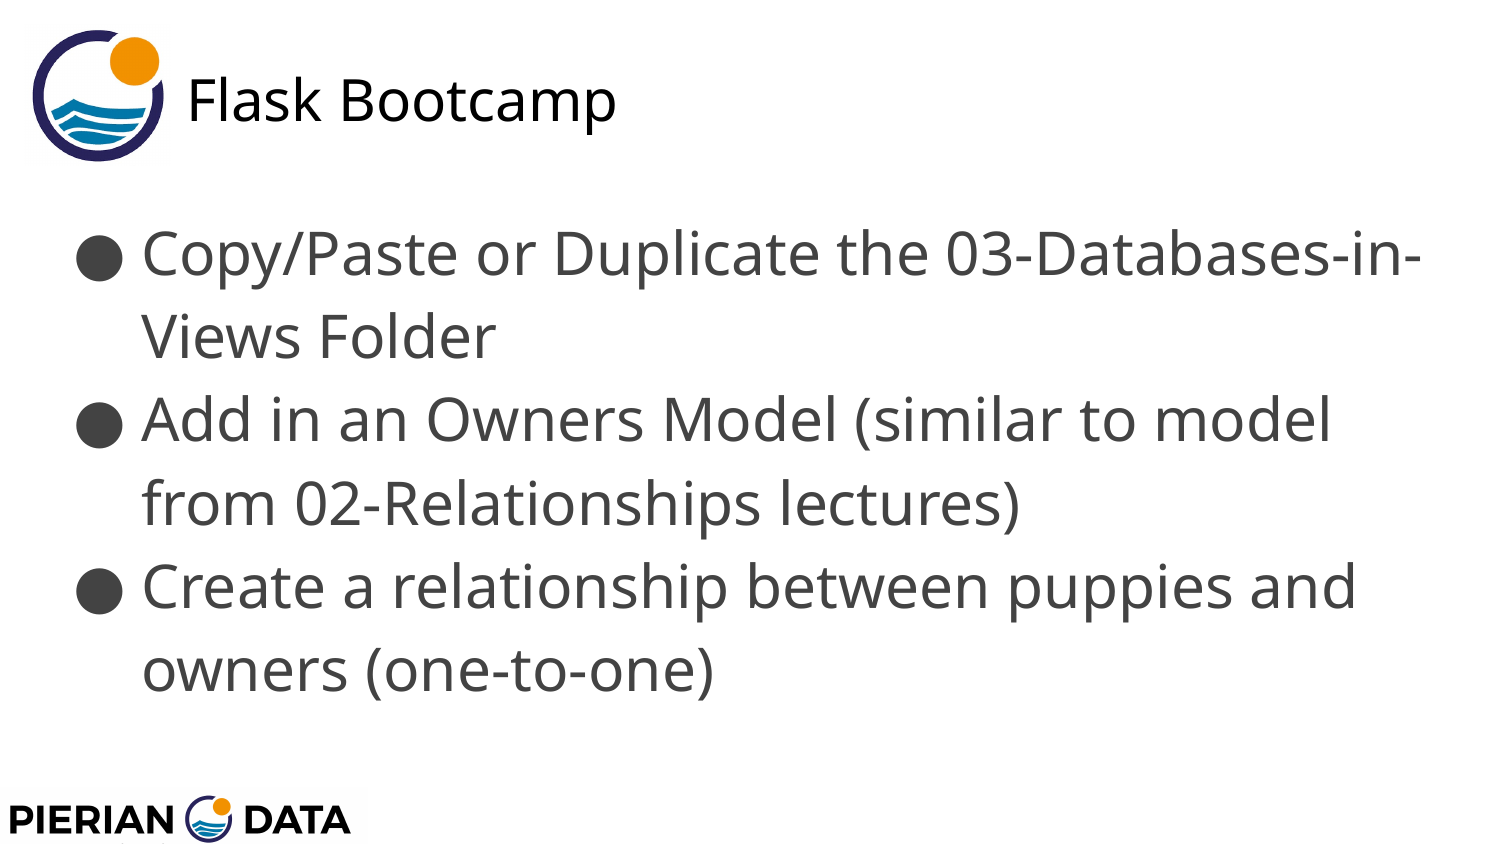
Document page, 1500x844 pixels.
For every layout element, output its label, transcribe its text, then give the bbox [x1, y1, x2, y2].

title Flask Bootcamp [176, 48, 1449, 143]
picture [24, 24, 172, 167]
picture [0, 787, 368, 844]
list Copy/Paste or Duplicate the 03-Databases-in-Views Folder Add in an Owners Model (similar to model from 02-Relationships lectures) Create a relationship between puppies and owners (one-to-one) * * * Update __repr__ method for puppies to display their owner. * Use flask db command line arguments to migrate and upgrade your Owner Model * Create a view and form that lets you add new owners to your database, when you add these owners you should be connecting them to a puppy by puppy id. * Flash() a message upon creating a new owner stating the new owners name. * Go back to the list view to confirm the new owner and puppy. [51, 189, 1496, 750]
